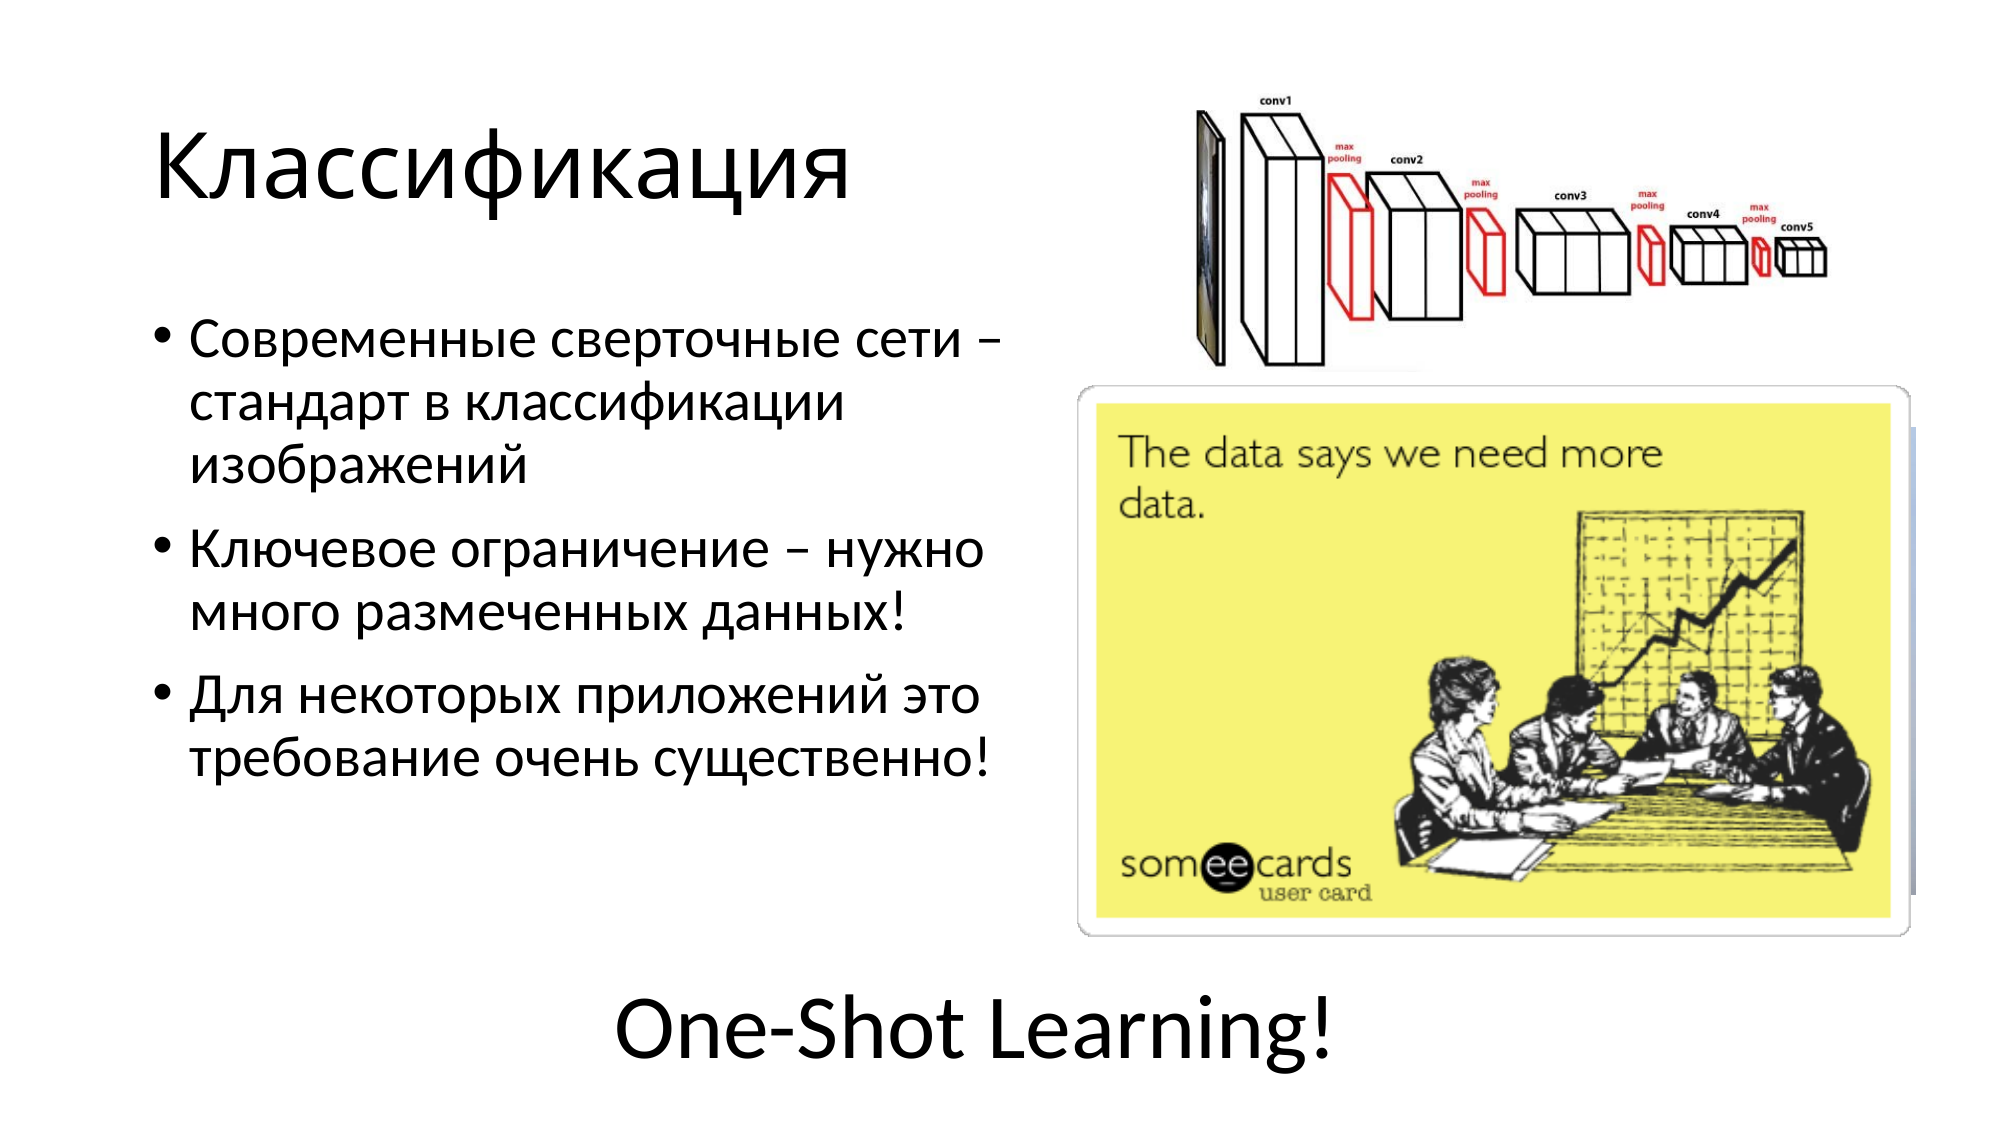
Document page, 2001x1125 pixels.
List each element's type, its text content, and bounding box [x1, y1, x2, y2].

title Классификация [137, 59, 1863, 278]
list Современные сверточные сети – стандарт в классификации изображений Ключевое ограничение – нужно много размеченных данных! Для некоторых приложений это требование очень существенно! [137, 299, 1122, 1014]
text_box One-Shot Learning! [599, 959, 1354, 1085]
picture [1182, 85, 1832, 372]
picture [1077, 385, 1916, 938]
